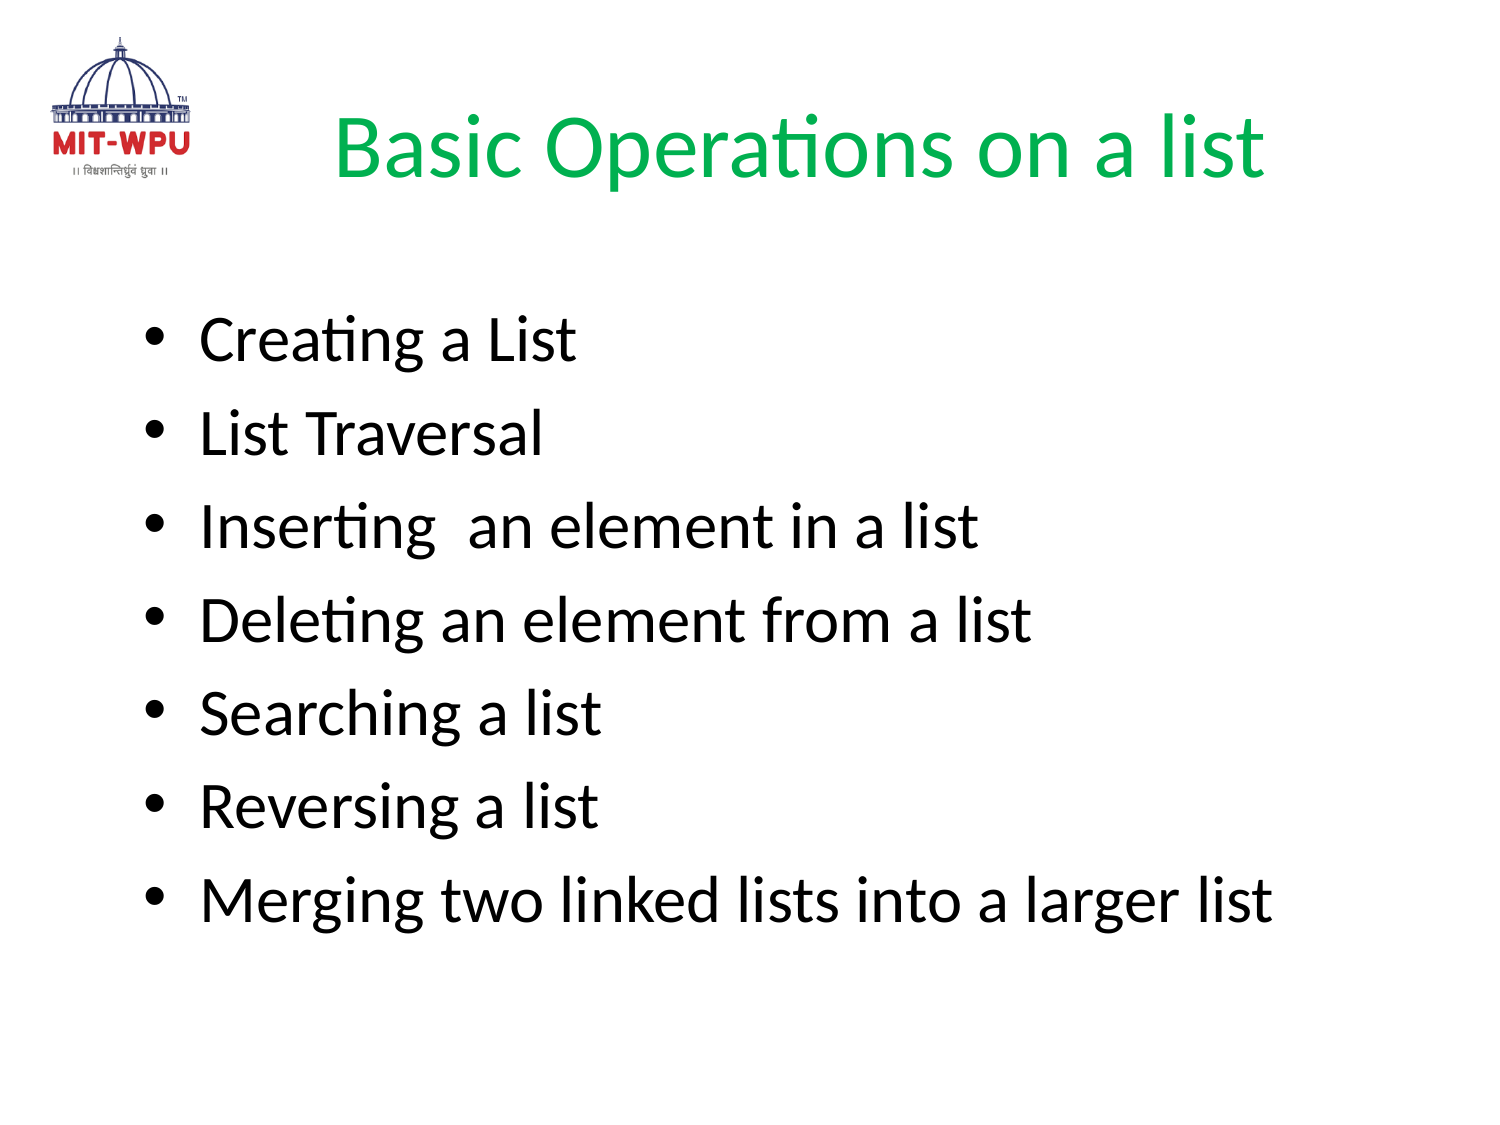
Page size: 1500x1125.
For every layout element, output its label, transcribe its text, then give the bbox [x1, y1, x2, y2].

picture [49, 37, 207, 180]
list Creating a List List Traversal Inserting an element in a list Deleting an element from a list Searching a list Reversing a list Merging two linked lists into a larger list [128, 287, 1479, 1030]
title Basic Operations on a list [262, 81, 1338, 200]
